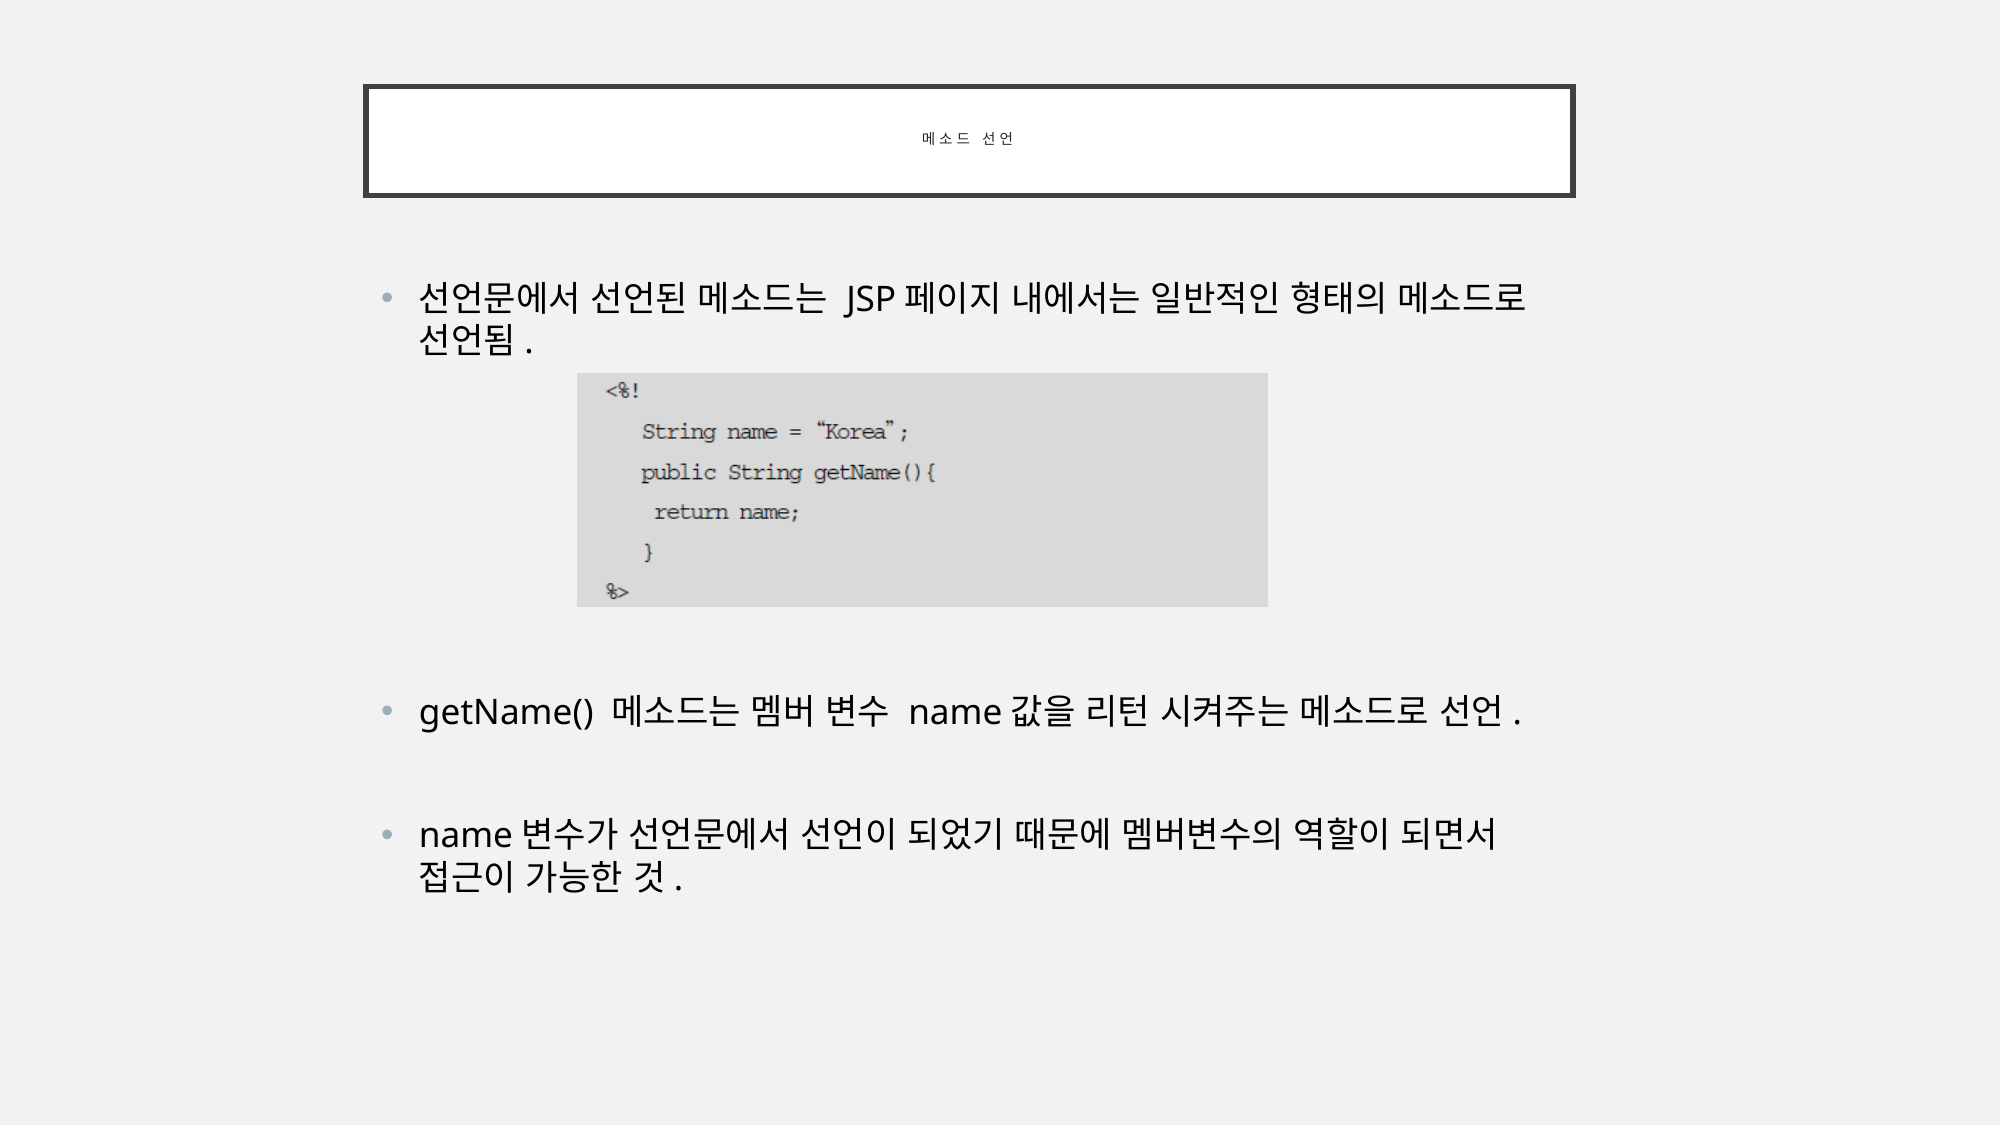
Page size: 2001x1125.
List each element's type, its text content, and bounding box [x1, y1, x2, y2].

picture [577, 373, 1268, 607]
title 메소드 선언 [363, 84, 1576, 198]
list 선언문에서 선언된 메소드는 JSP페이지 내에서는 일반적인 형태의 메소드로 선언됨. getName() 메소드는 멤버 변수 name값을 리턴 시켜주는 메소드로 선언. name변수가 선언문에서 선언이 되었기 때문에 멤버변수의 역할이 되면서 접근이 가능한 것. [366, 268, 1573, 910]
